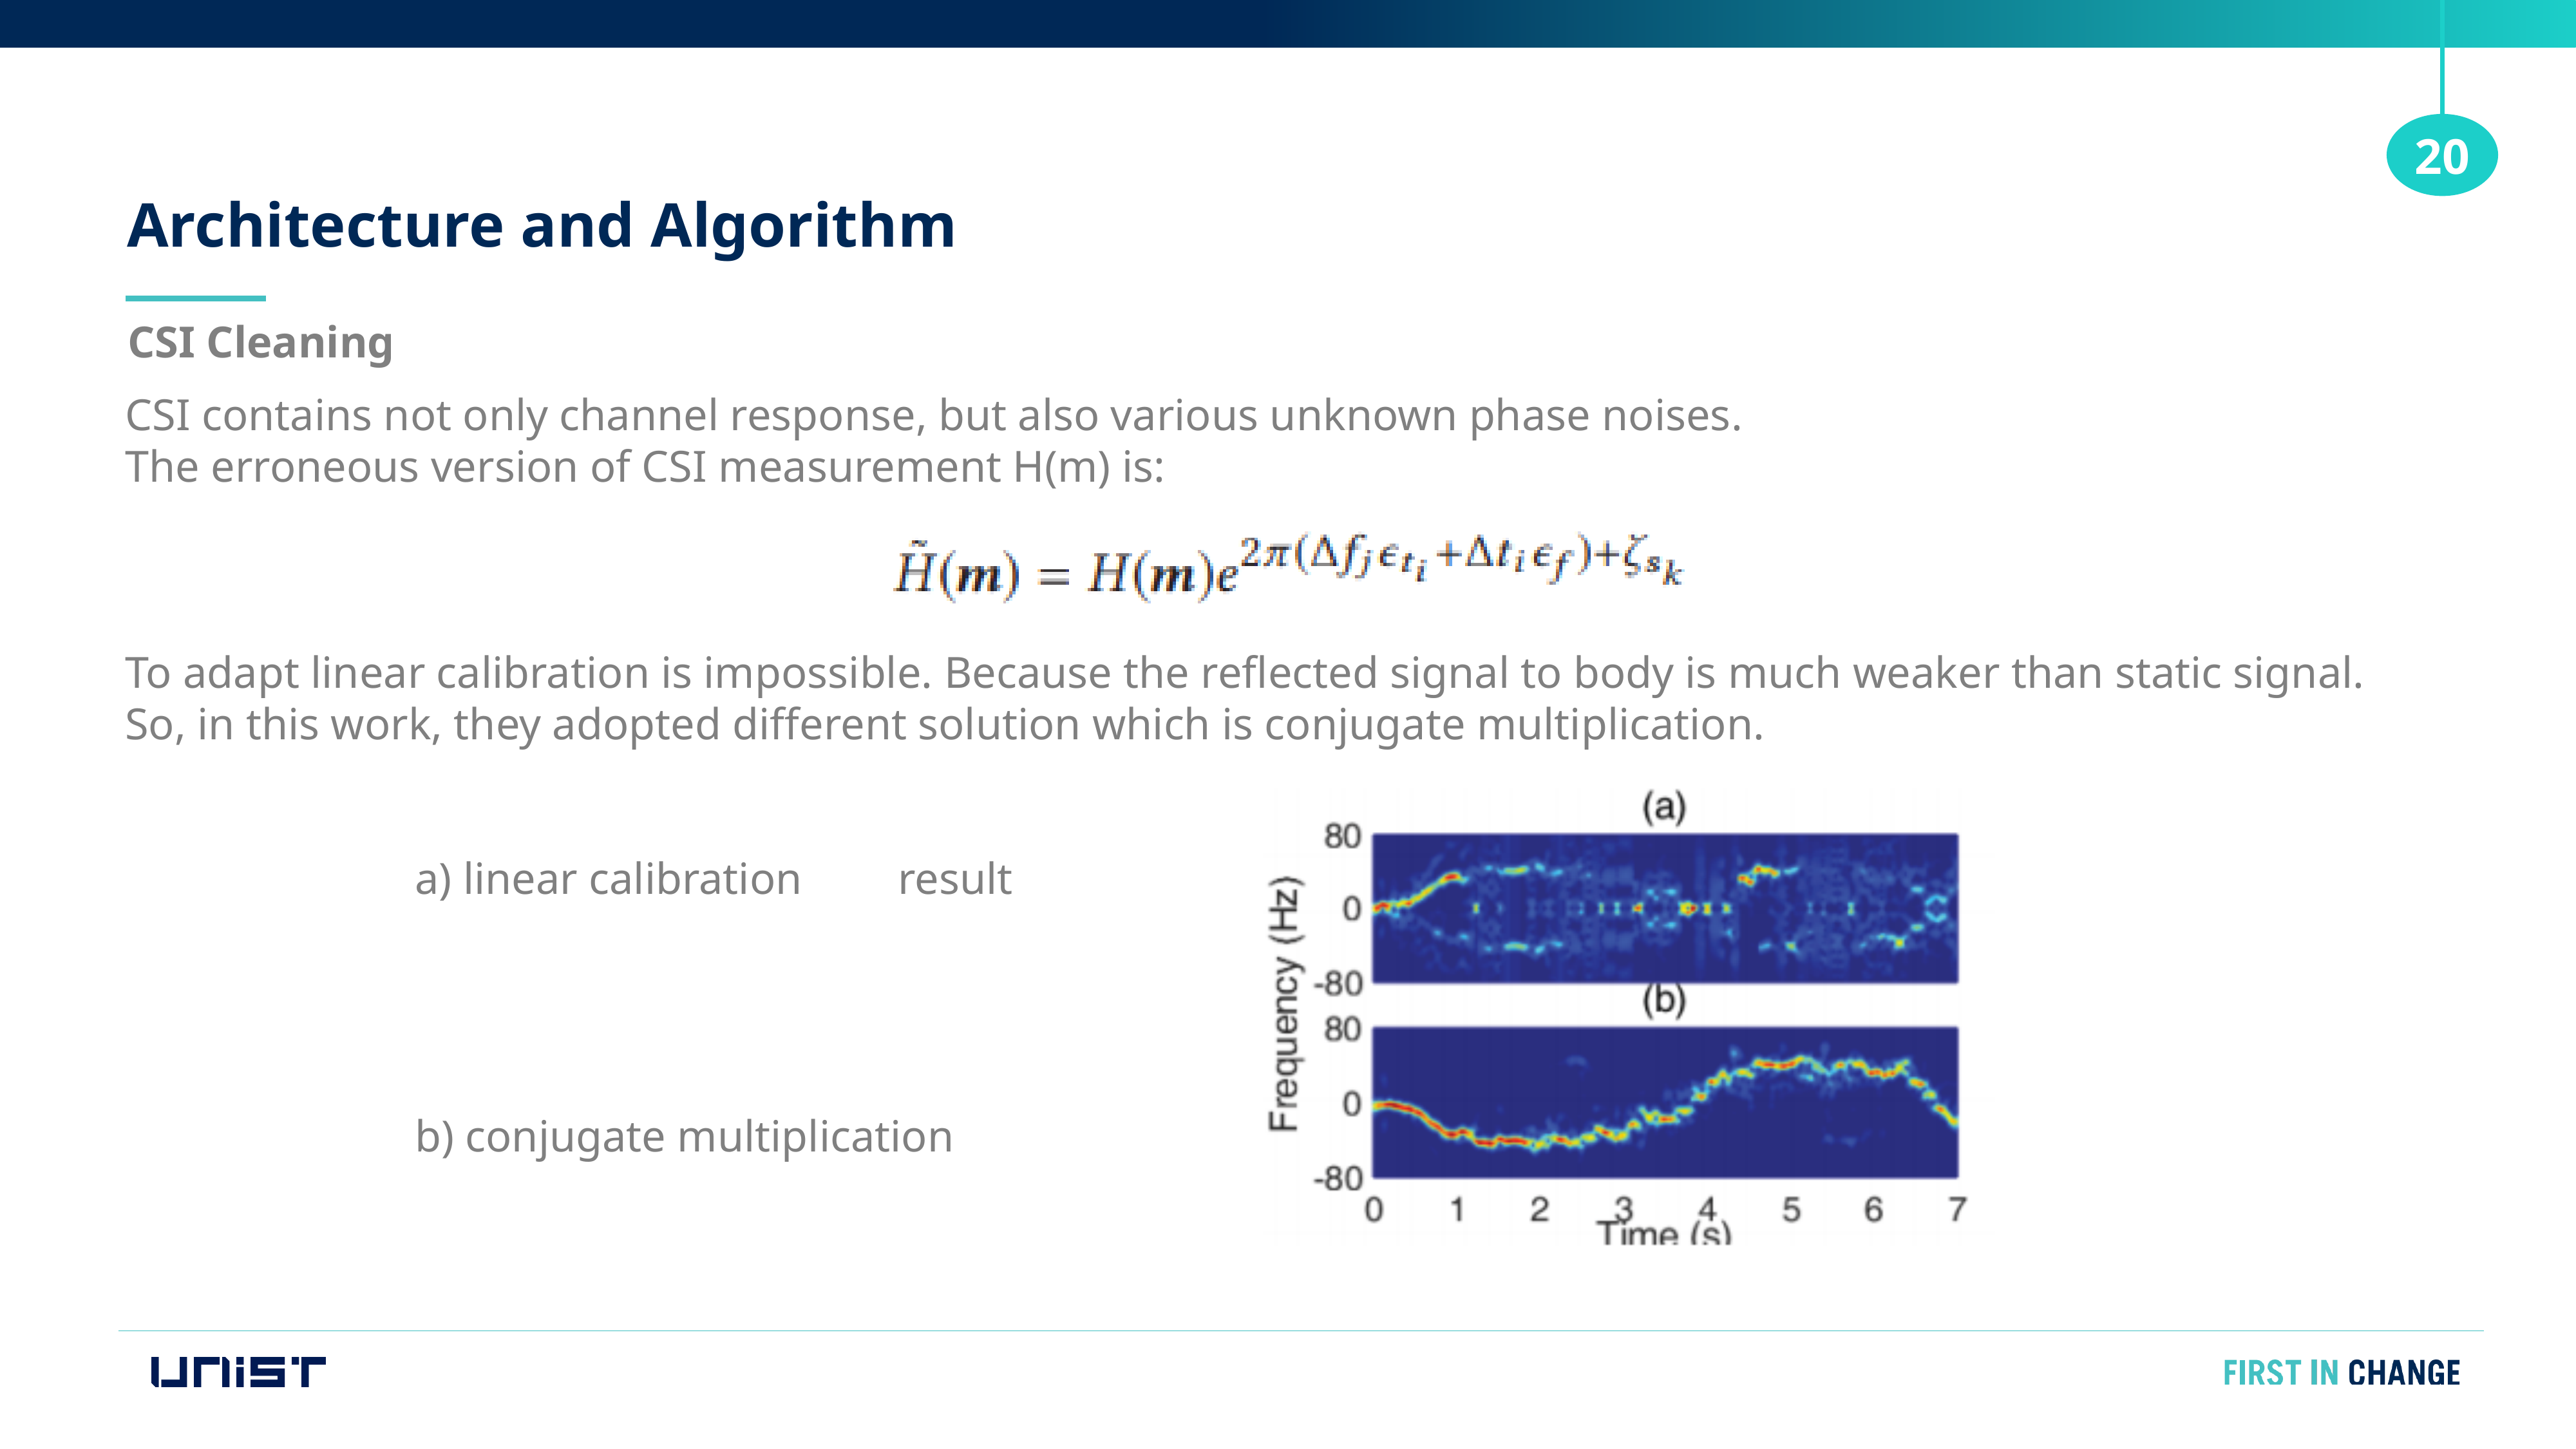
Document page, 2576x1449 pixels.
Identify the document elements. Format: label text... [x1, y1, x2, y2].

text_box CSI contains not only channel response, but also various unknown phase noises. The erroneous version of CSI measurement H(m) is: To adapt linear calibration is impossible. Because the reflected signal to body is much weaker than static signal. So, in this work, they adopted different solution which is conjugate multiplication. a) linear calibration result b) conjugate multiplication [106, 383, 2443, 1269]
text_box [1282, 715, 1294, 734]
text_box CSI Cleaning [118, 310, 589, 371]
picture [2224, 1359, 2460, 1385]
picture [151, 1357, 326, 1387]
picture [849, 506, 1726, 632]
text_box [0, 0, 2576, 196]
text_box Architecture and Algorithm [117, 196, 2360, 264]
picture [1236, 775, 1999, 1267]
